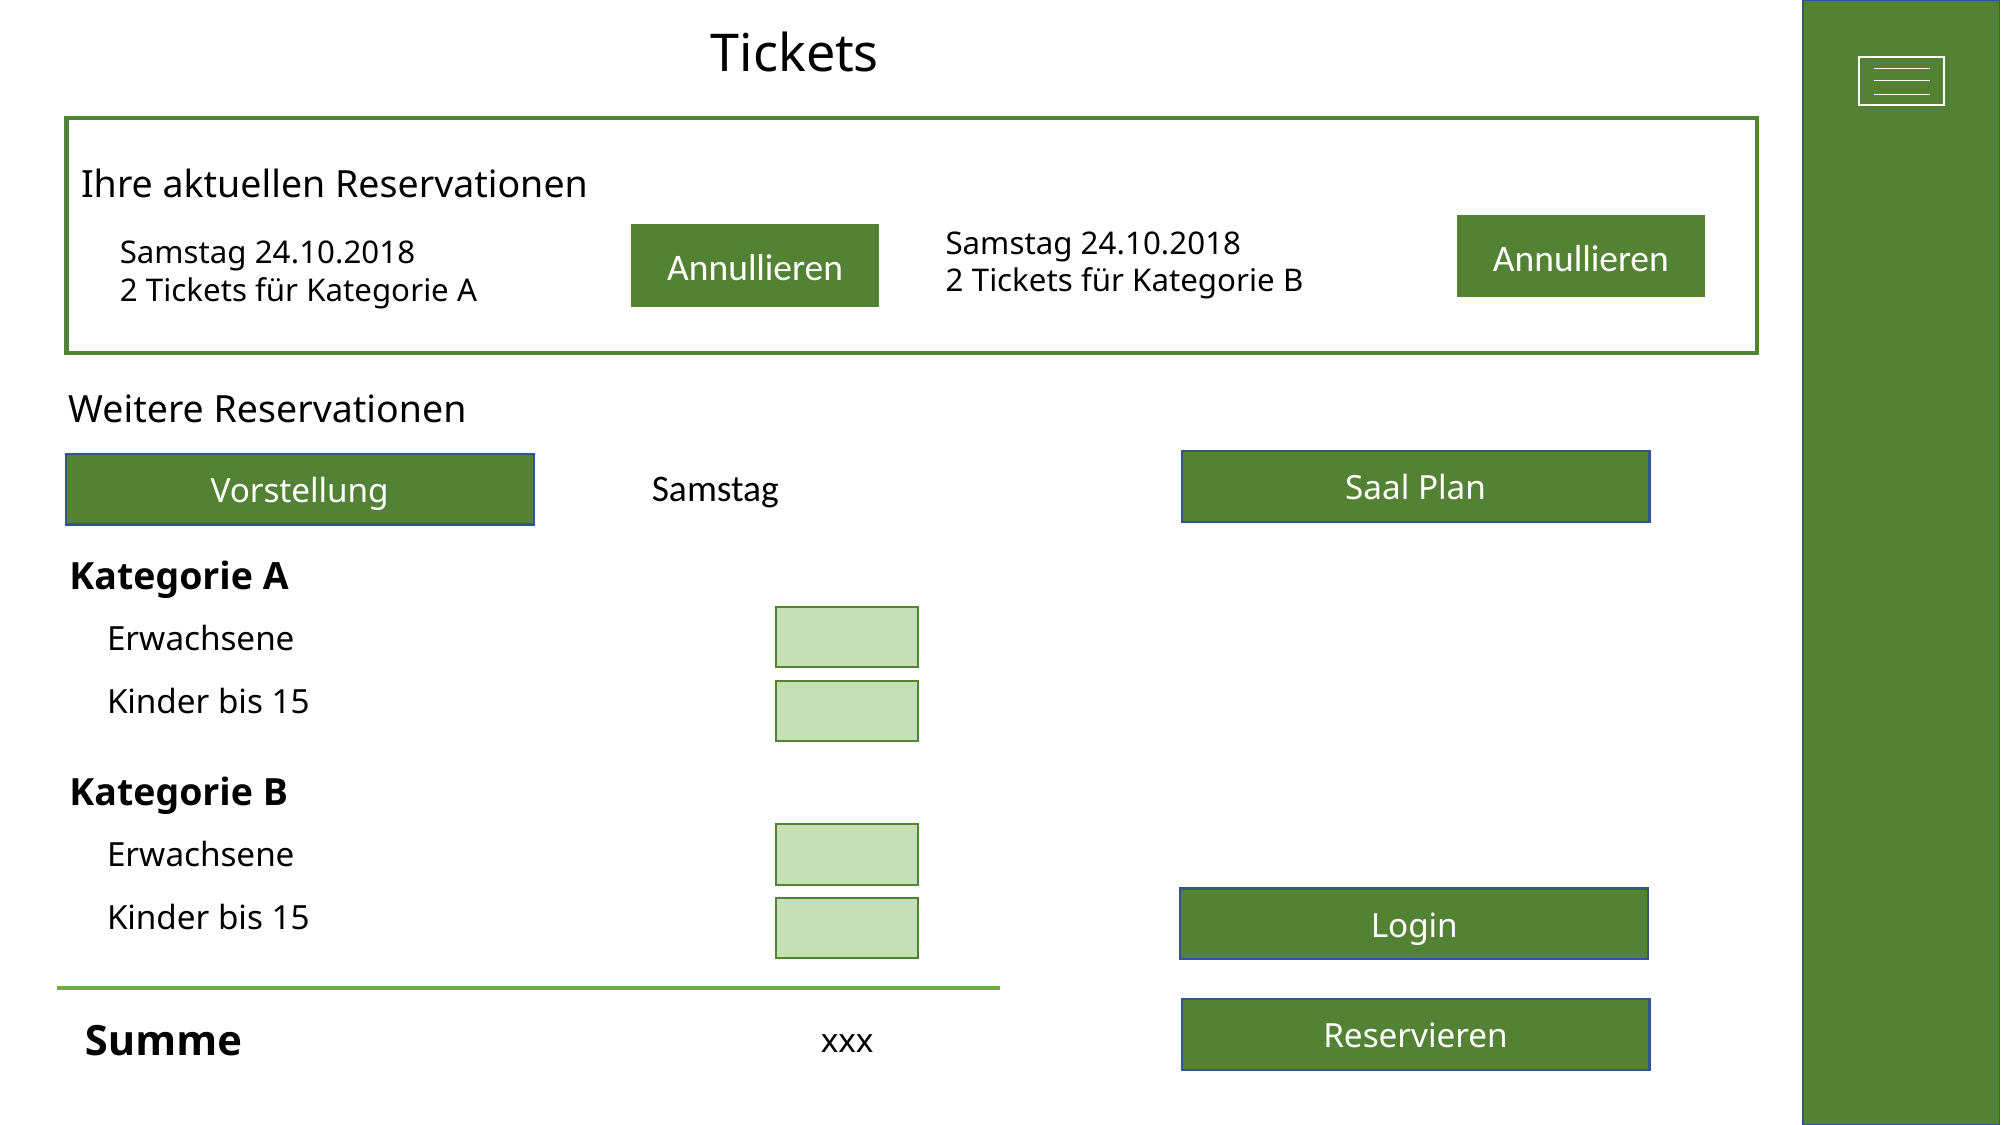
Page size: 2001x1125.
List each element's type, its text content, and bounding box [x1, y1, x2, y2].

text_box [65, 117, 1758, 354]
text_box Annullieren [1457, 215, 1705, 297]
text_box Kinder bis 15 [91, 899, 444, 972]
text_box xxx [775, 1006, 919, 1072]
text_box [775, 606, 919, 668]
text_box Erwachsene [91, 601, 444, 673]
text_box Annullieren [631, 224, 879, 307]
text_box Kinder bis 15 [91, 683, 444, 754]
text_box [1802, 0, 2000, 1125]
text_box Kategorie B [54, 754, 524, 827]
text_box Samstag [567, 450, 795, 523]
text_box Weitere Reservationen [53, 377, 969, 437]
text_box Erwachsene [91, 817, 444, 889]
text_box Saal Plan [1181, 450, 1651, 523]
text_box [775, 823, 919, 886]
text_box Summe [69, 1006, 539, 1072]
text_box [1858, 56, 1944, 105]
text_box [775, 680, 919, 742]
text_box Tickets [91, 11, 1499, 89]
text_box Kategorie A [54, 538, 524, 611]
text_box Samstag 24.10.2018 2 Tickets für Kategorie B [930, 215, 1458, 306]
text_box Vorstellung [65, 453, 535, 526]
text_box Login [1179, 887, 1649, 960]
text_box Reservieren [1181, 998, 1651, 1071]
text_box [775, 897, 919, 959]
